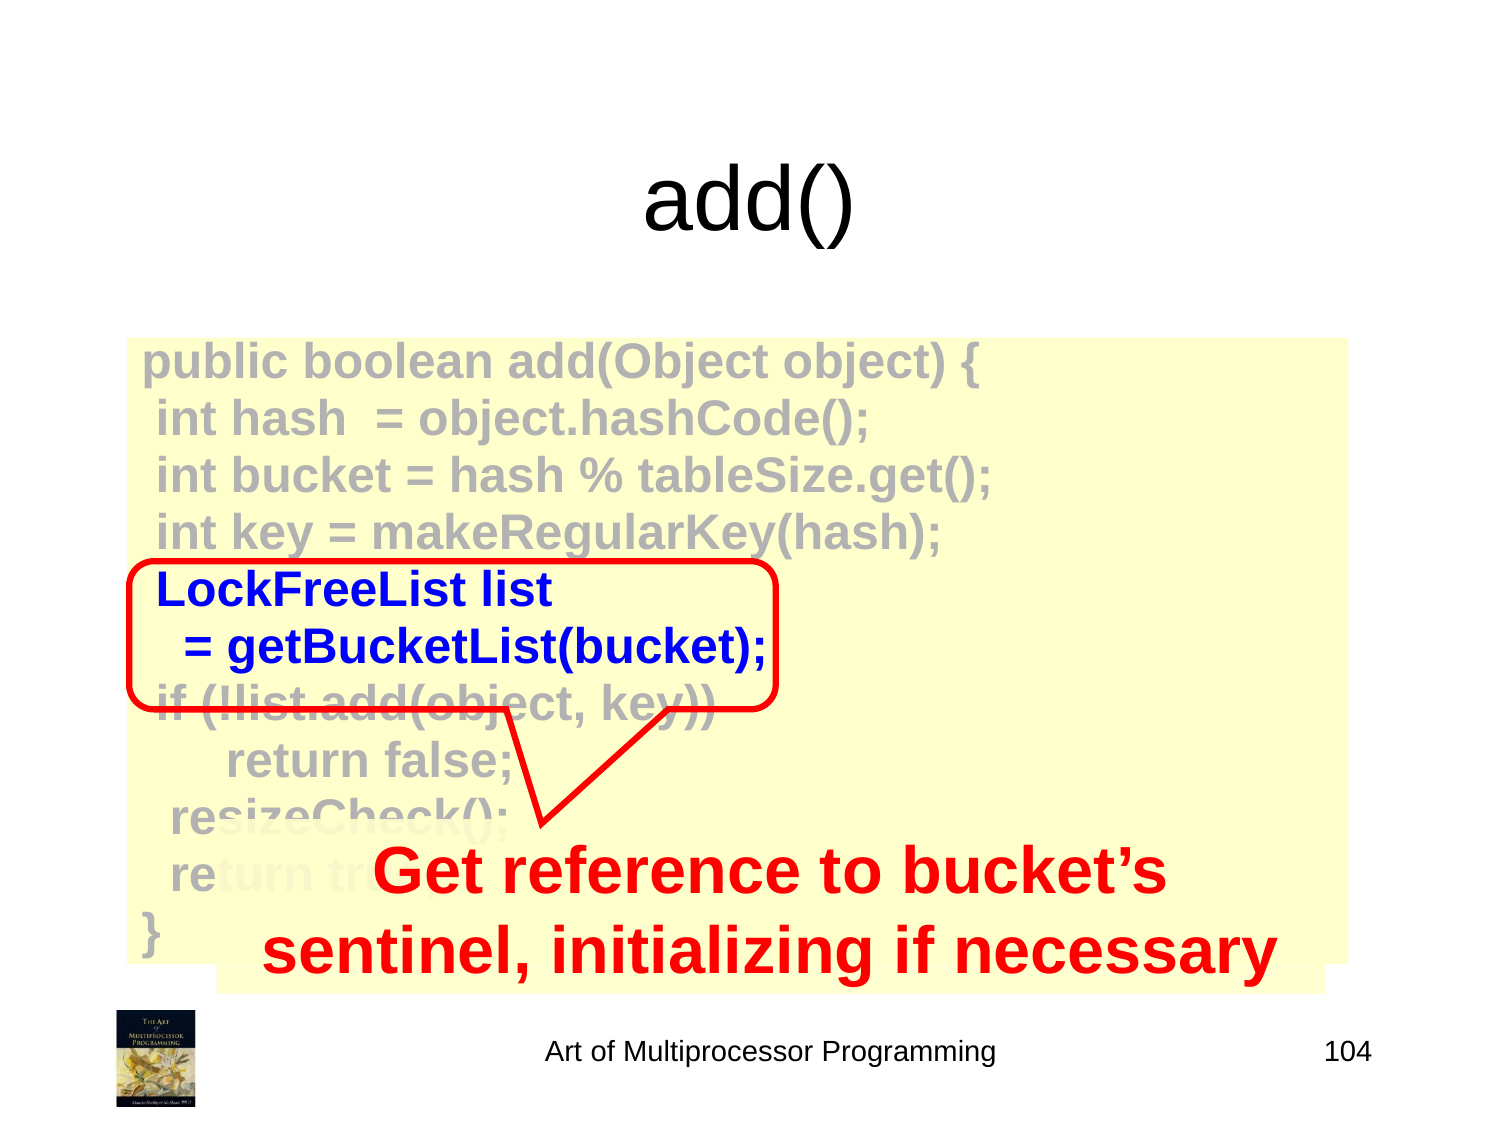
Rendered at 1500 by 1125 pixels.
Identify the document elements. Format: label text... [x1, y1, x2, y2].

footer Art of Multiprocessor Programming [512, 1024, 1030, 1101]
picture [107, 1010, 204, 1107]
text_box public boolean add(Object object) { int hash = object.hashCode(); int bucket = hash % tableSize.get(); int key = makeRegularKey(hash); LockFreeList list = getBucketList(bucket); if (!list.add(object, key)) return false; resizeCheck(); return true; } [126, 337, 1349, 965]
slide_number 104 [1074, 1024, 1388, 1101]
text_box [129, 561, 776, 824]
text_box Get reference to bucket’s sentinel, initializing if necessary [216, 819, 1326, 994]
title add() [112, 99, 1388, 288]
